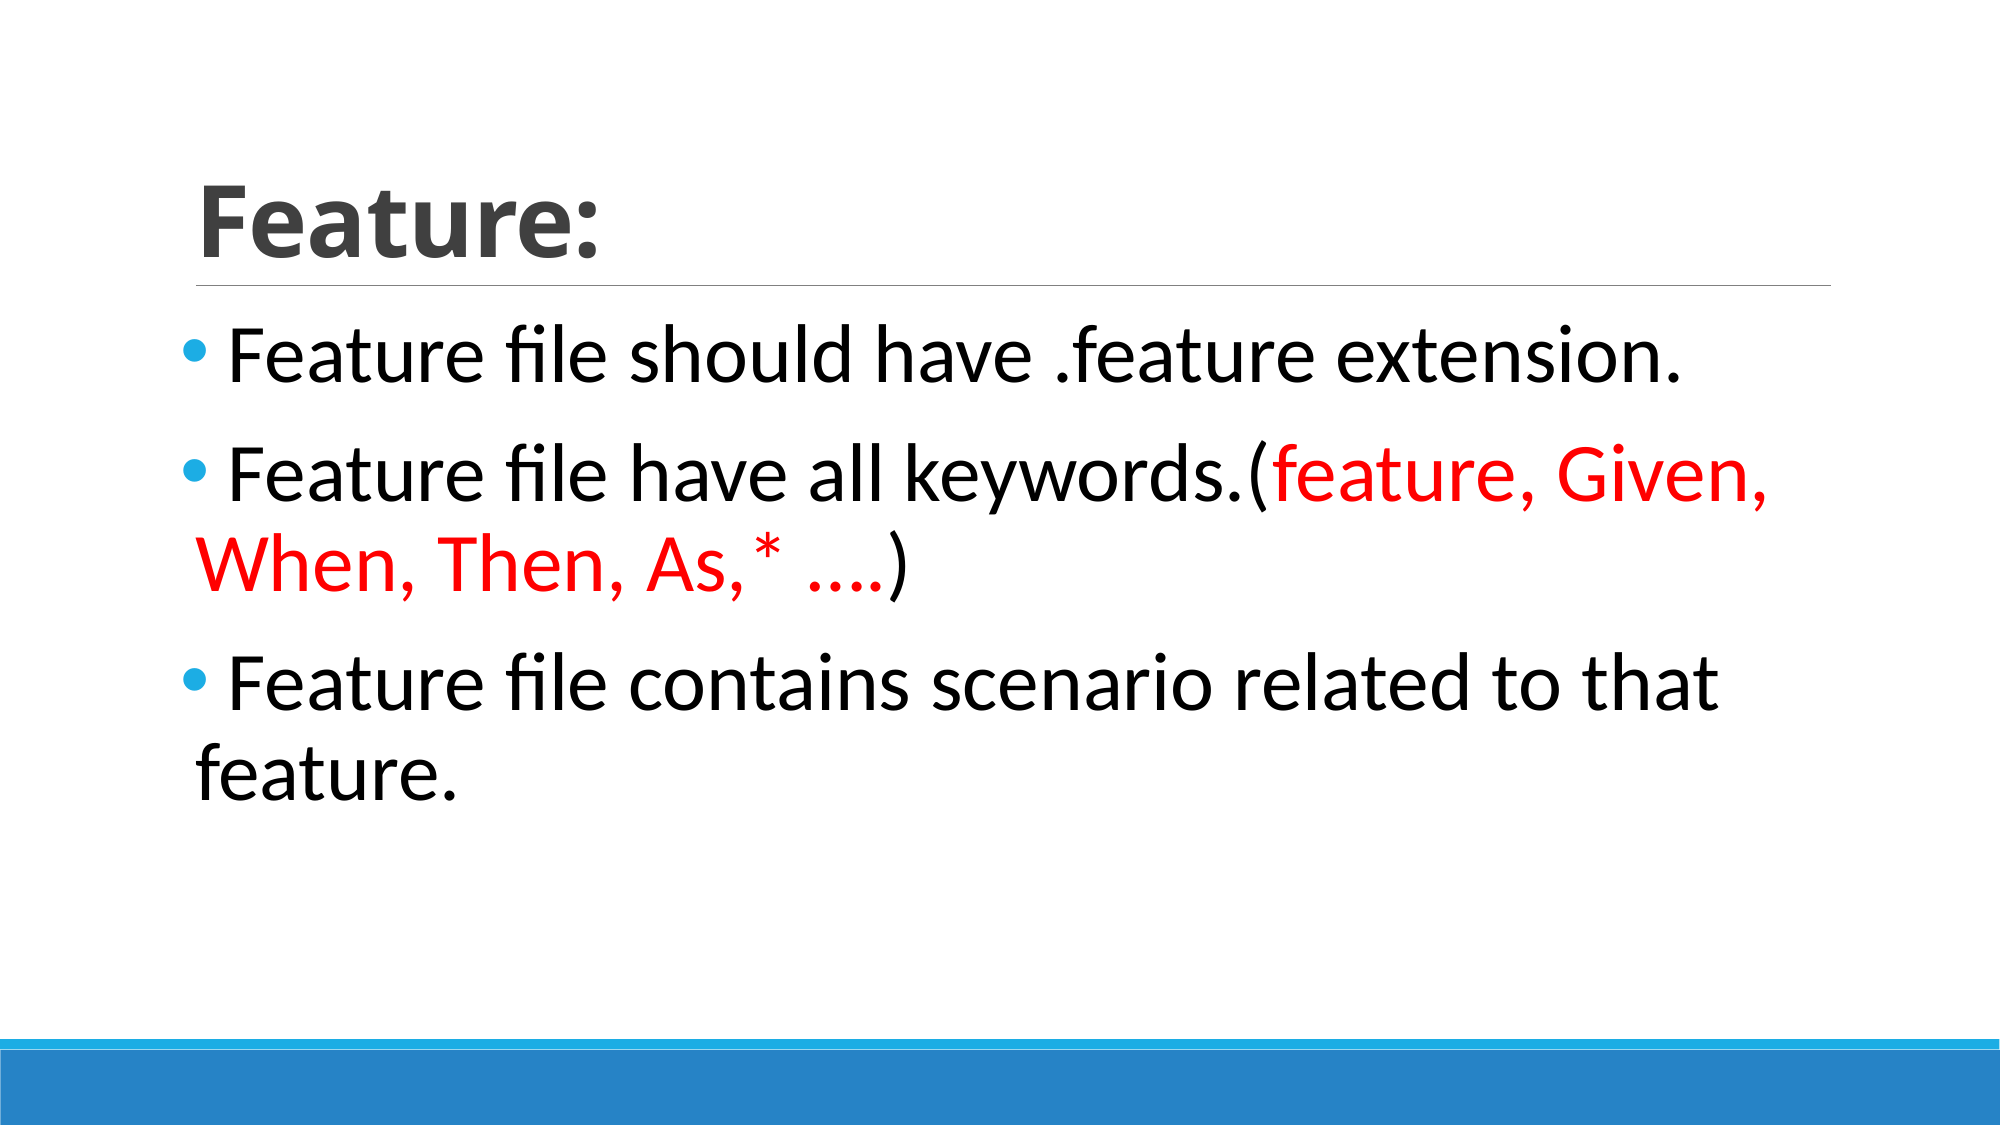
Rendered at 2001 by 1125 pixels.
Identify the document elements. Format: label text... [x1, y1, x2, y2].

list Feature file should have .feature extension. Feature file have all keywords.(feature, Given, When, Then, As,* ….) Feature file contains scenario related to that feature. [180, 302, 1830, 963]
title Feature: [180, 47, 1830, 285]
